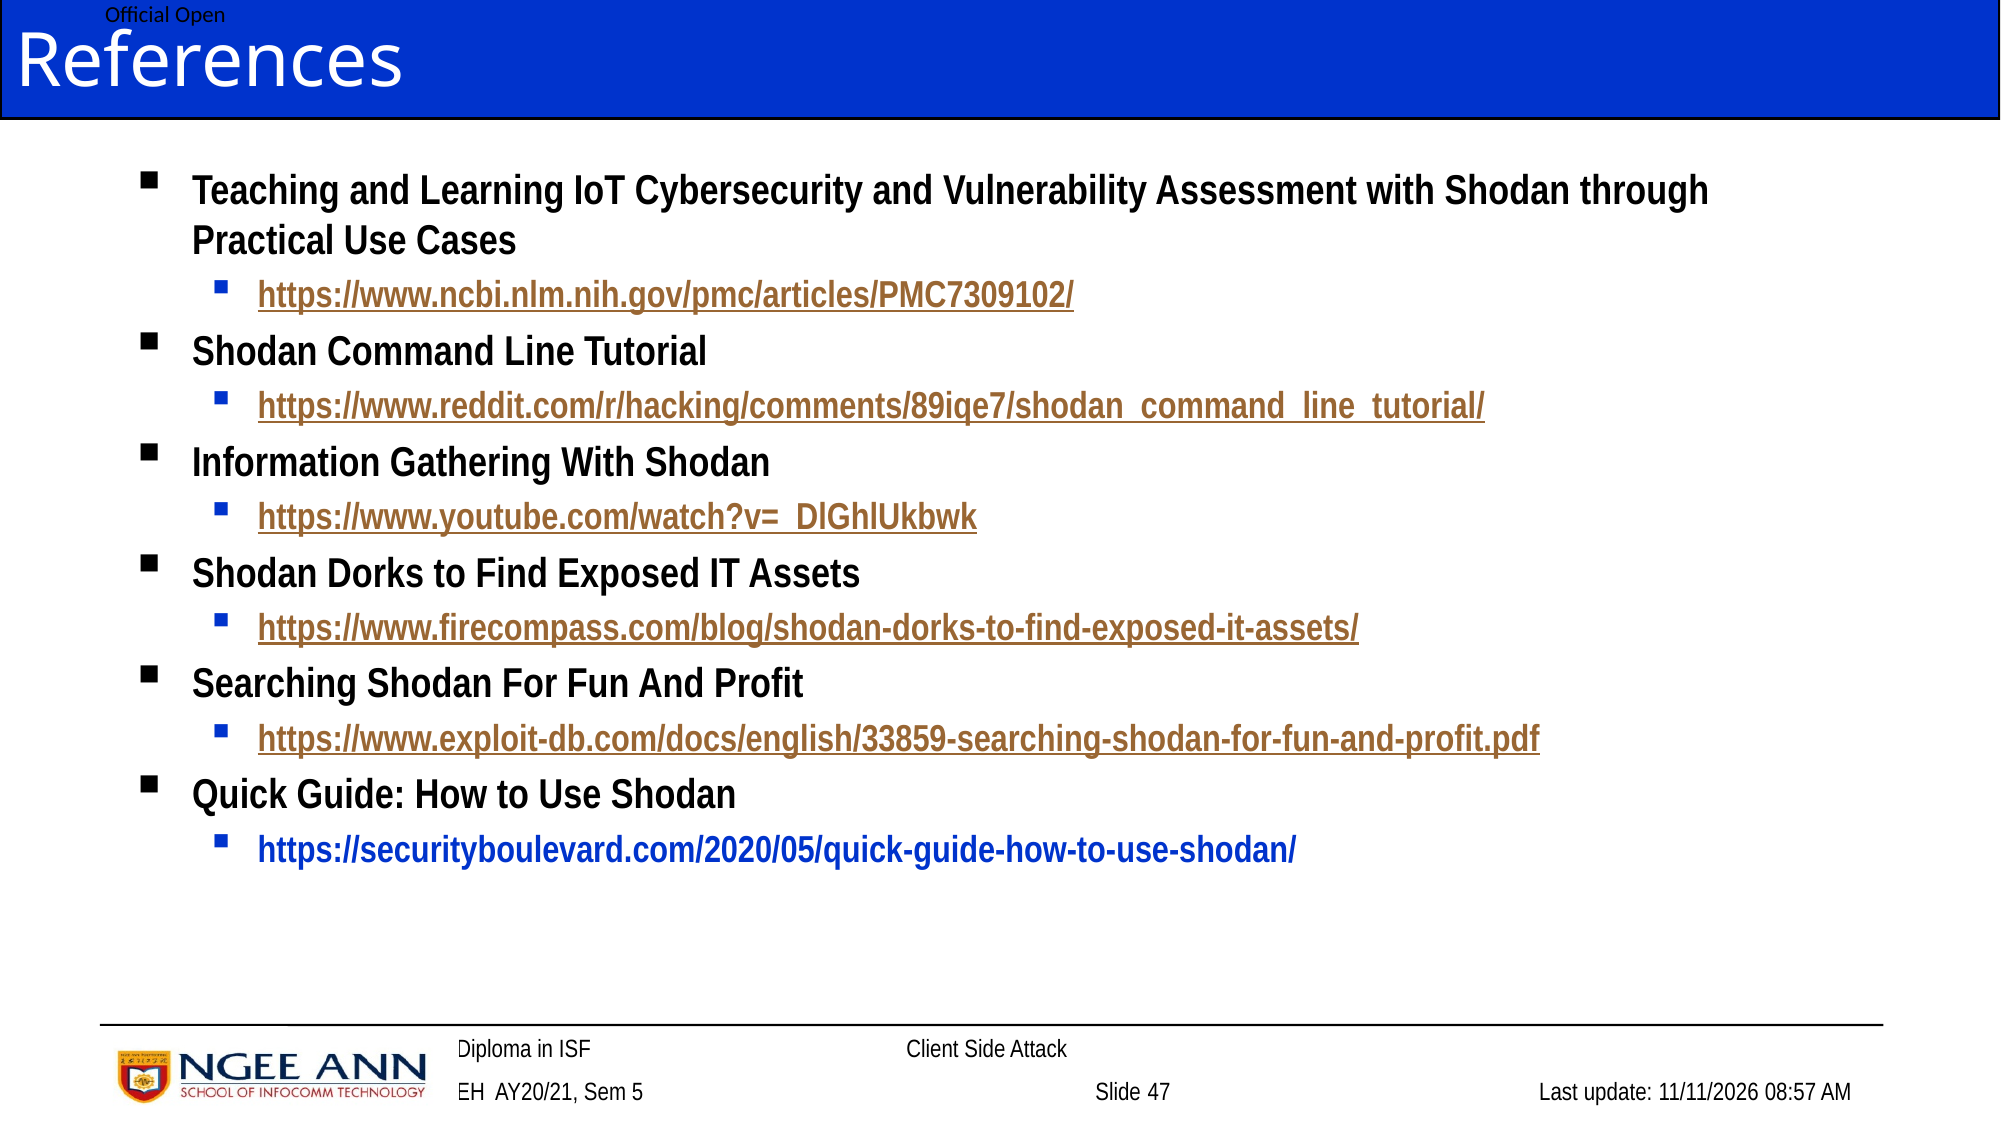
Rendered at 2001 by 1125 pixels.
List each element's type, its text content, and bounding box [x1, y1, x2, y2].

picture [83, 1028, 459, 1125]
list Teaching and Learning IoT Cybersecurity and Vulnerability Assessment with Shodan through Practical Use Cases https://www.ncbi.nlm.nih.gov/pmc/articles/PMC7309102/ Shodan Command Line Tutorial https://www.reddit.com/r/hacking/comments/89iqe7/shodan_command_line_tutorial/ Information Gathering With Shodan https://www.youtube.com/watch?v=_DlGhlUkbwk Shodan Dorks to Find Exposed IT Assets https://www.firecompass.com/blog/shodan-dorks-to-find-exposed-it-assets/ Searching Shodan For Fun And Profit https://www.exploit-db.com/docs/english/33859-searching-shodan-for-fun-and-profit.pdf Quick Guide: How to Use Shodan https://securityboulevard.com/2020/05/quick-guide-how-to-use-shodan/ [120, 155, 1846, 920]
title References [0, 0, 1969, 115]
